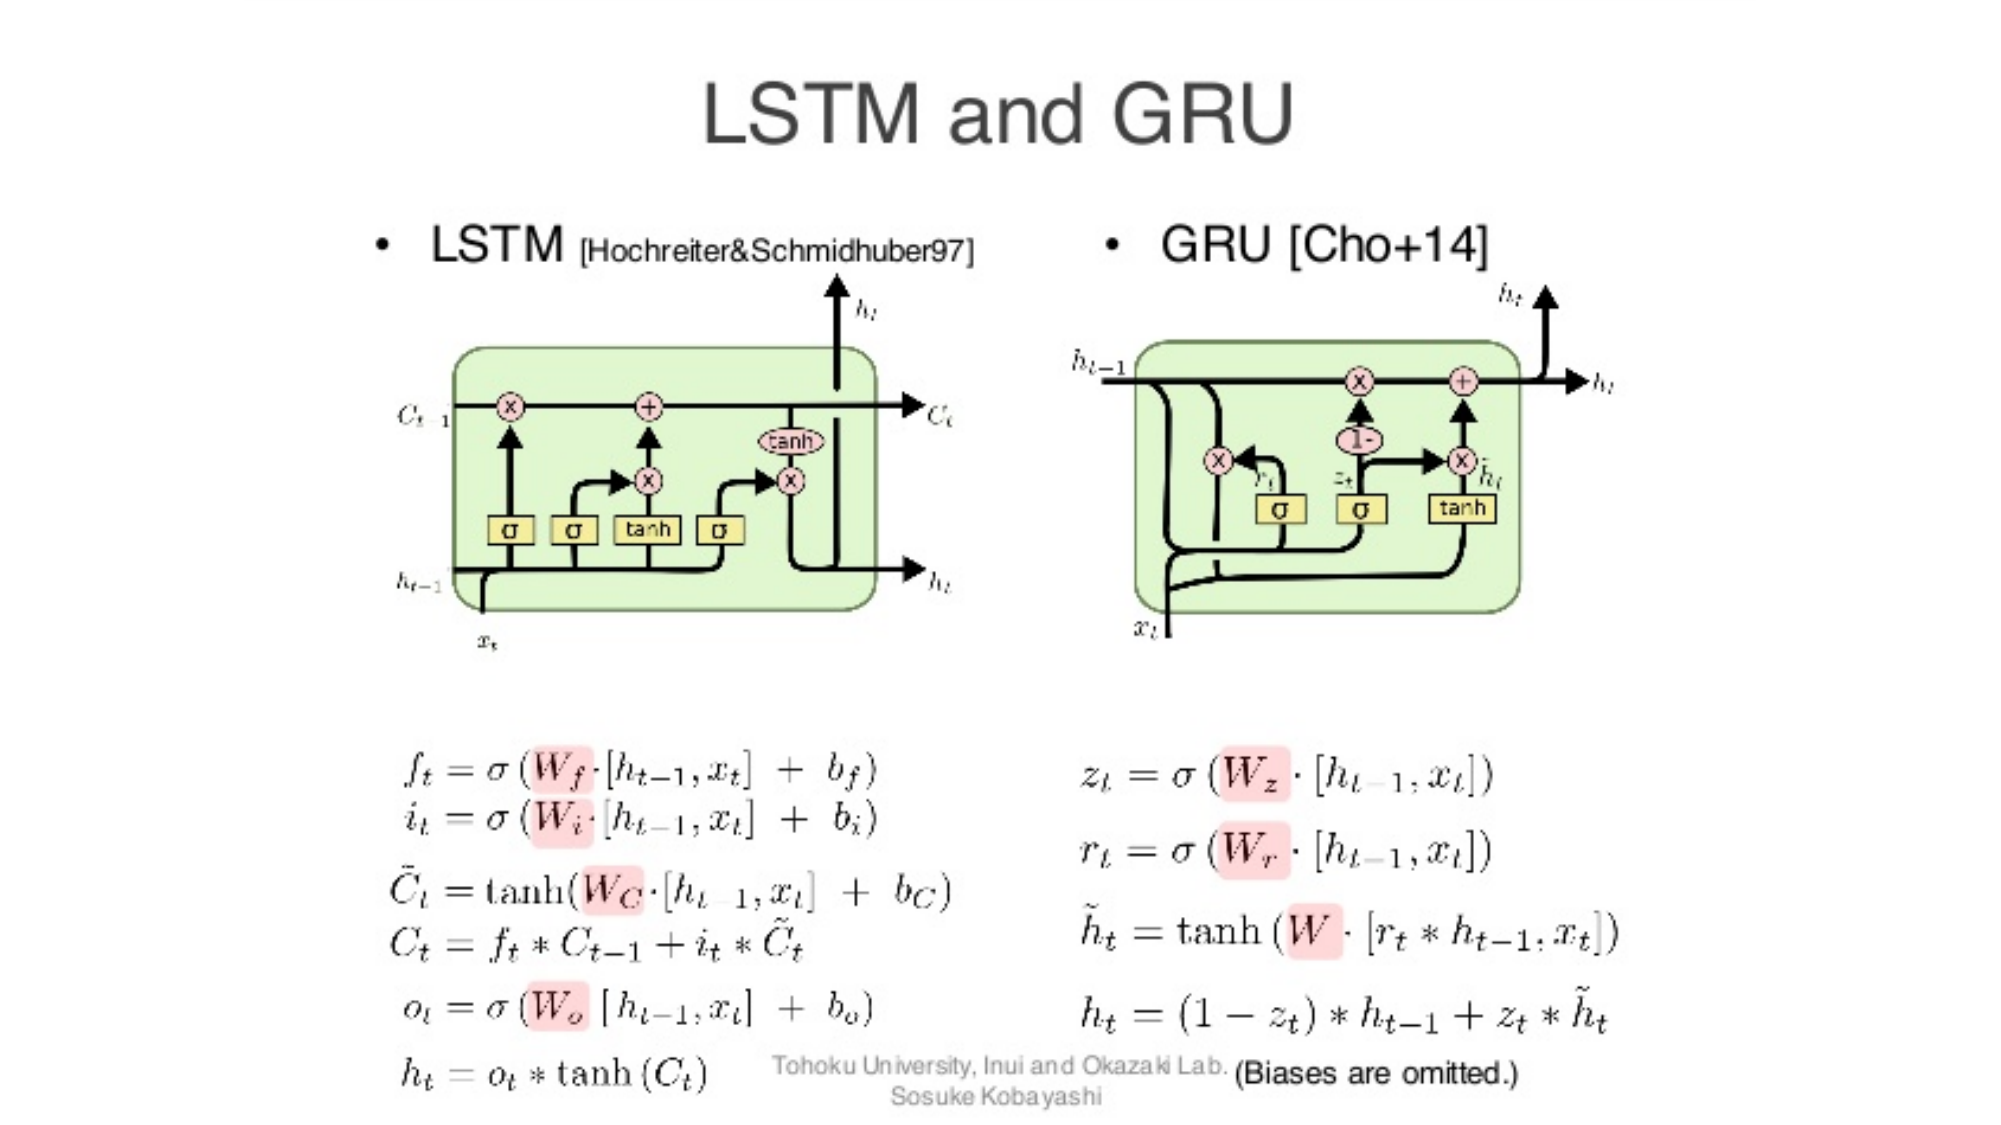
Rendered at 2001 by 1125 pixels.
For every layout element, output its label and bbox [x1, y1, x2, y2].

picture [244, 0, 1756, 1125]
